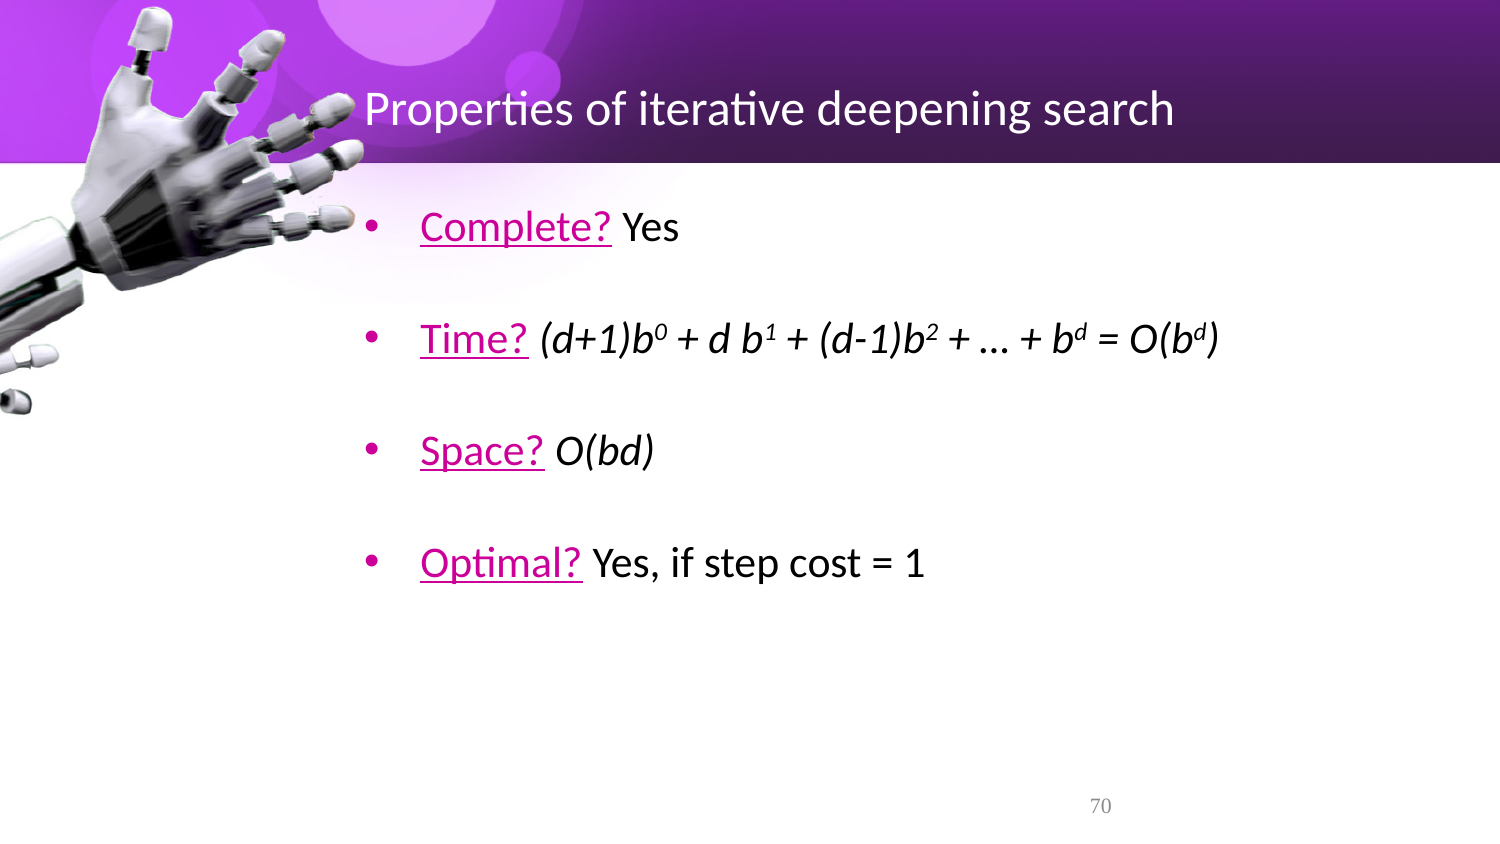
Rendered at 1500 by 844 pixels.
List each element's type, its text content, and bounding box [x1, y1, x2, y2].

slide_number 70 [1074, 782, 1425, 827]
title Properties of iterative deepening search [349, 46, 1402, 166]
list Complete? Yes Time? (d+1)b0 + d b1 + (d-1)b2 + … + bd = O(bd) Space? O(bd) Optimal? Yes, if step cost = 1 [349, 196, 1402, 773]
picture [0, 0, 1500, 844]
